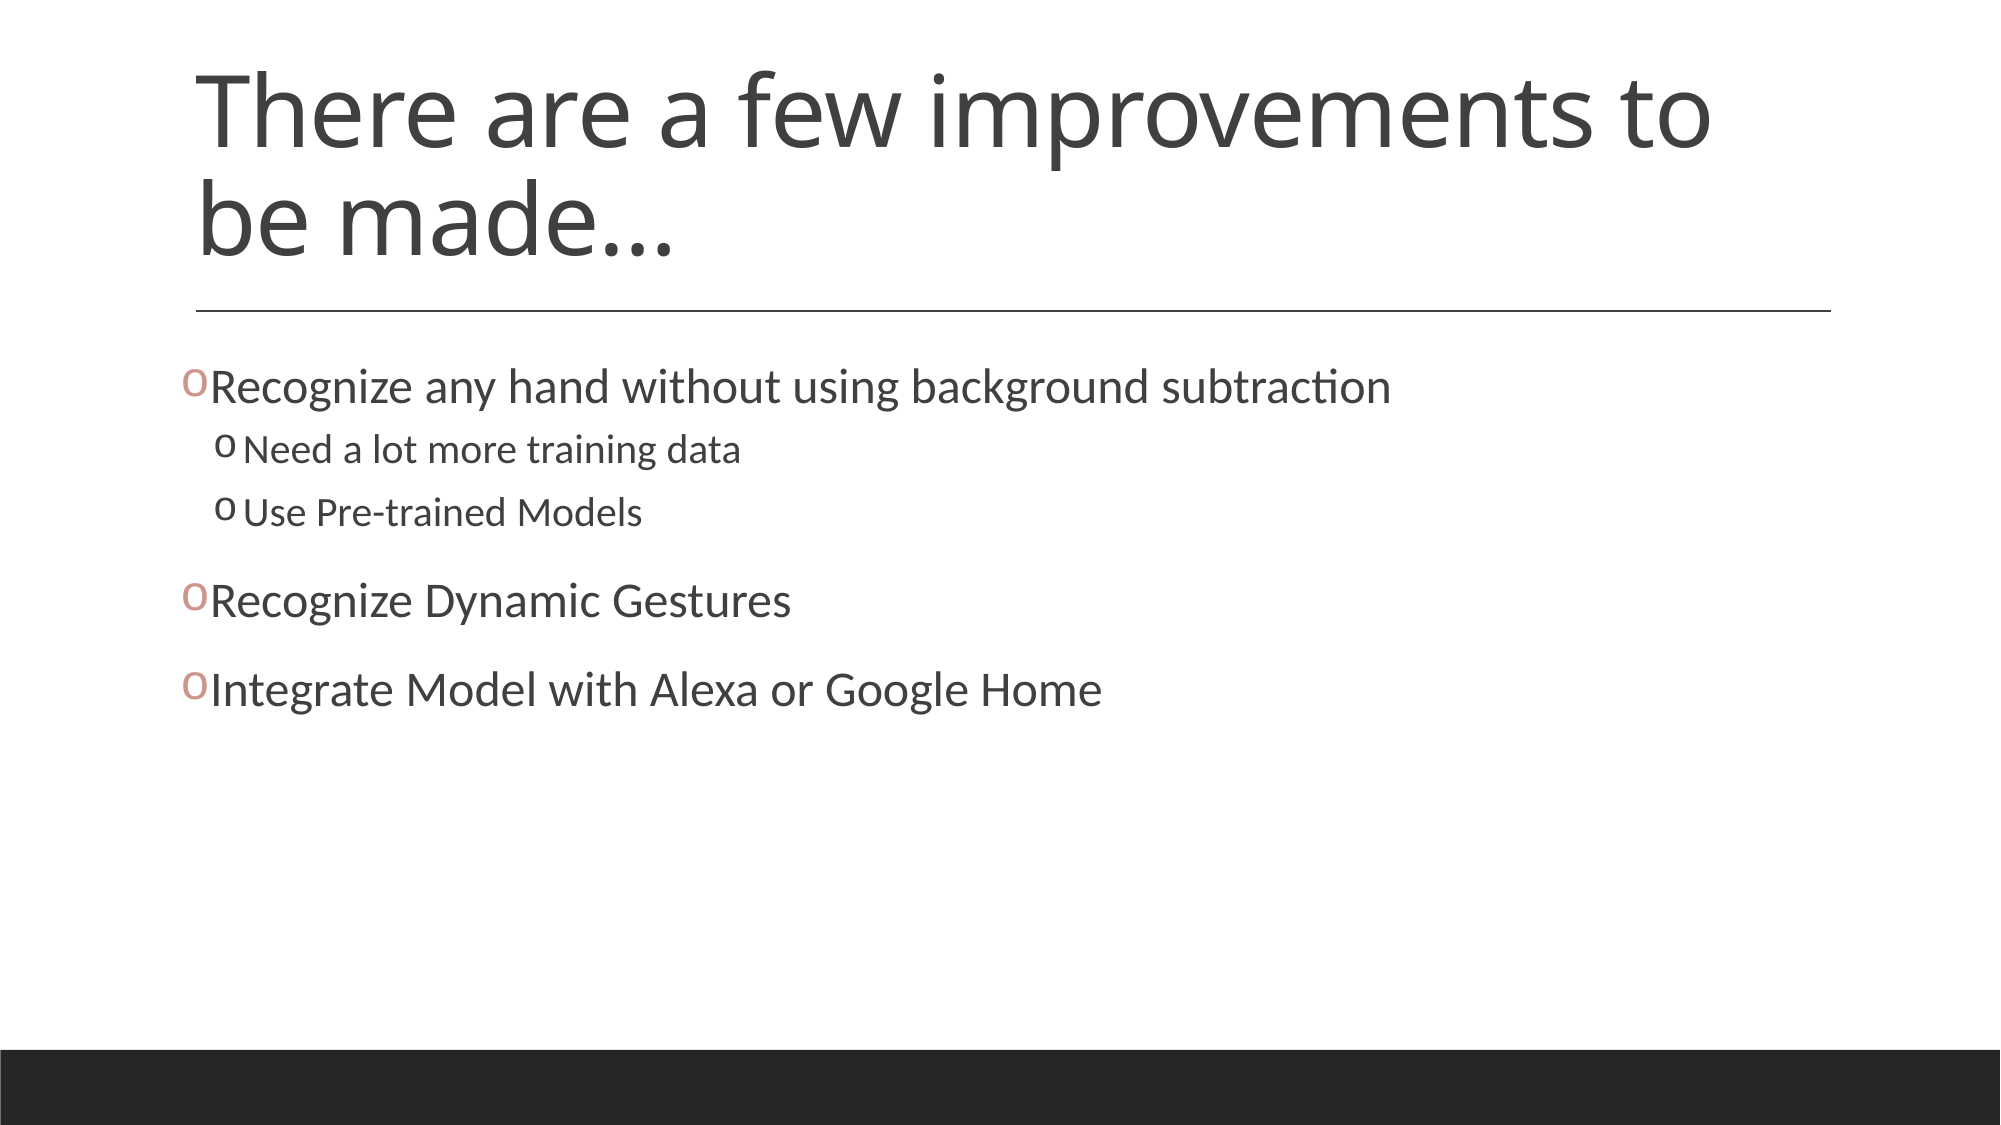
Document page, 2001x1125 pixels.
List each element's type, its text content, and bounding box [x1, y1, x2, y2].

title There are a few improvements to be made… [180, 47, 1830, 285]
list Recognize any hand without using background subtraction Need a lot more training data Use Pre-trained Models Recognize Dynamic Gestures Integrate Model with Alexa or Google Home [180, 345, 1830, 963]
